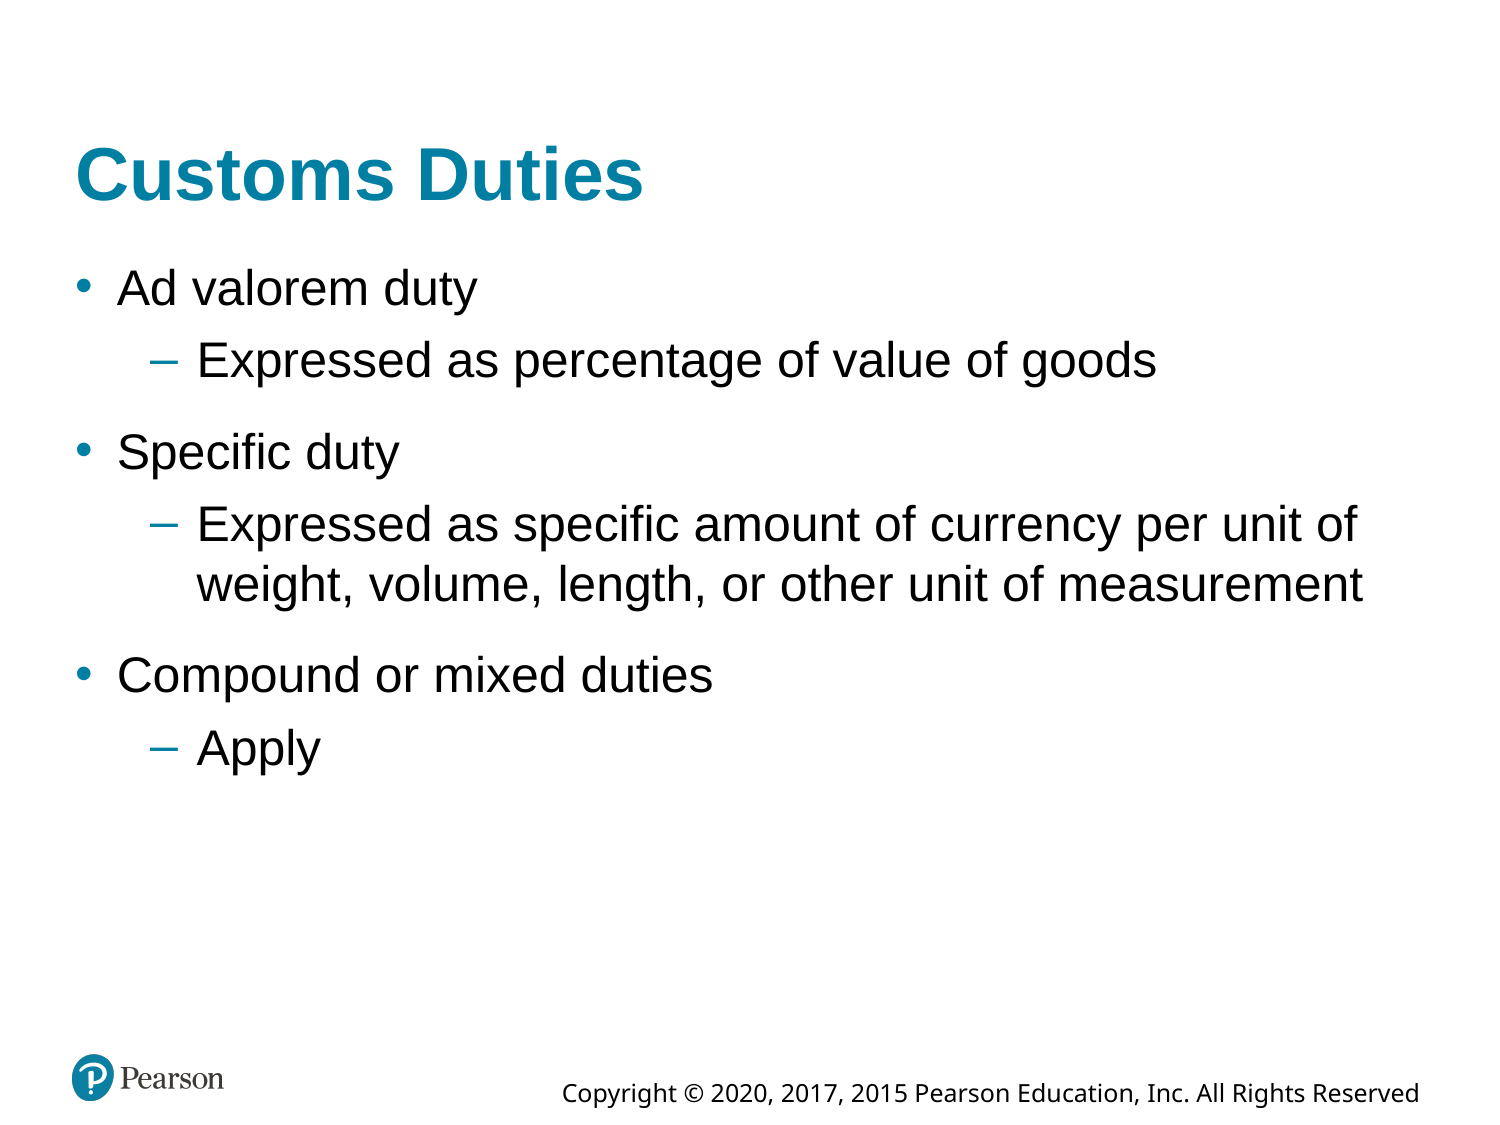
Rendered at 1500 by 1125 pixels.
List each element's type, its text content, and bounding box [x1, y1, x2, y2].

picture [98, 1054, 224, 1101]
picture [80, 1063, 106, 1088]
title Customs Duties [75, 35, 1425, 216]
picture [72, 1087, 83, 1101]
list Ad valorem duty Expressed as percentage of value of goods Specific duty Expressed as specific amount of currency per unit of weight, volume, length, or other unit of measurement Compound or mixed duties Apply [75, 255, 1425, 983]
picture [72, 1054, 88, 1070]
